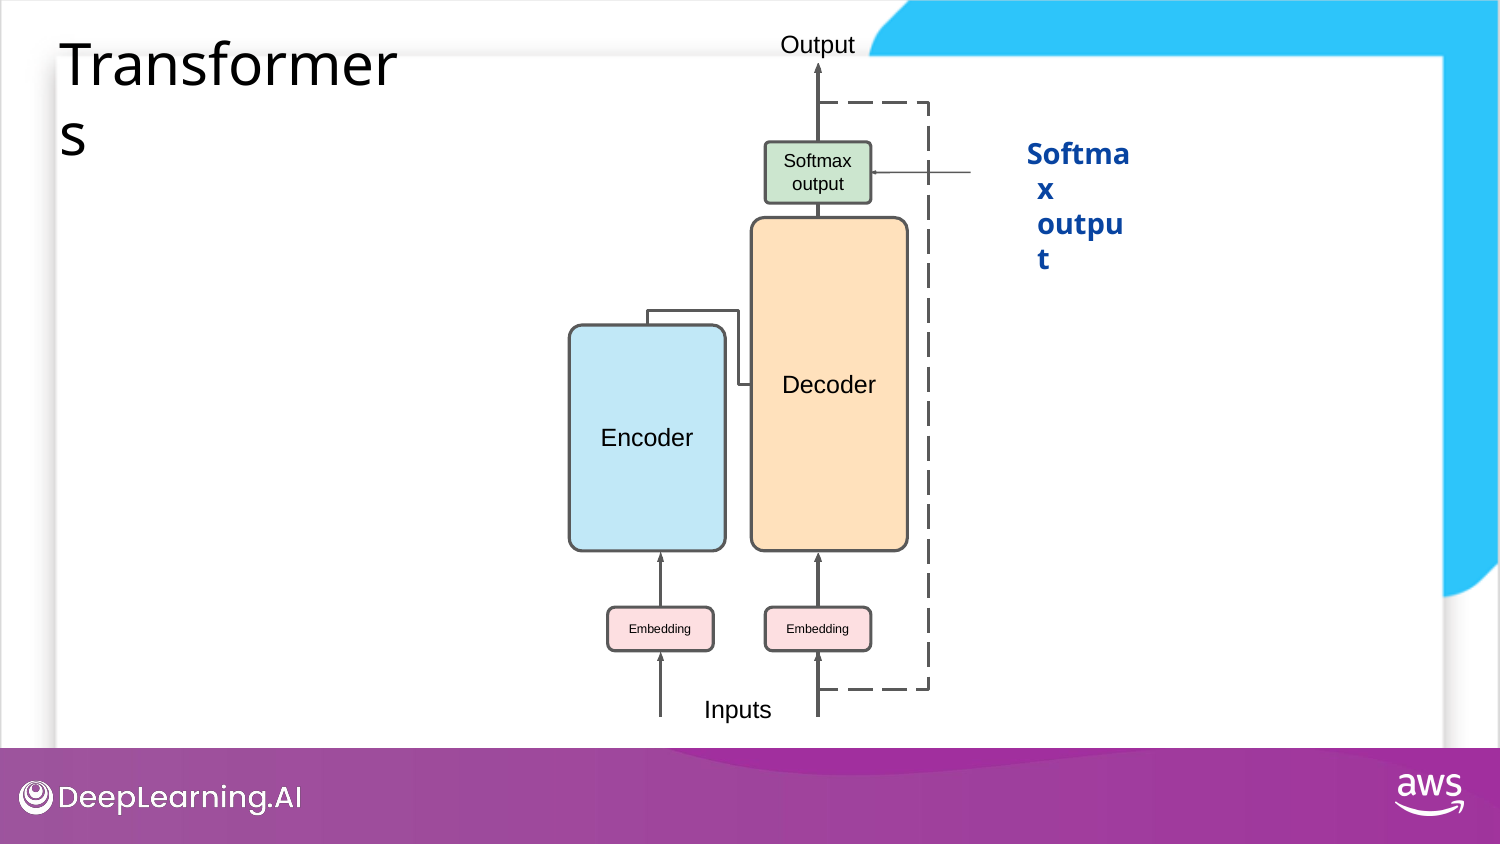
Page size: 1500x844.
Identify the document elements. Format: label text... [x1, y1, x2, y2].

text_box Output [779, 27, 857, 59]
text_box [0, 748, 1500, 844]
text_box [646, 63, 972, 717]
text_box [568, 216, 641, 552]
text_box Softmax output [1025, 134, 1138, 276]
picture [0, 0, 1500, 748]
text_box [606, 606, 641, 652]
title Transformers [58, 26, 404, 169]
